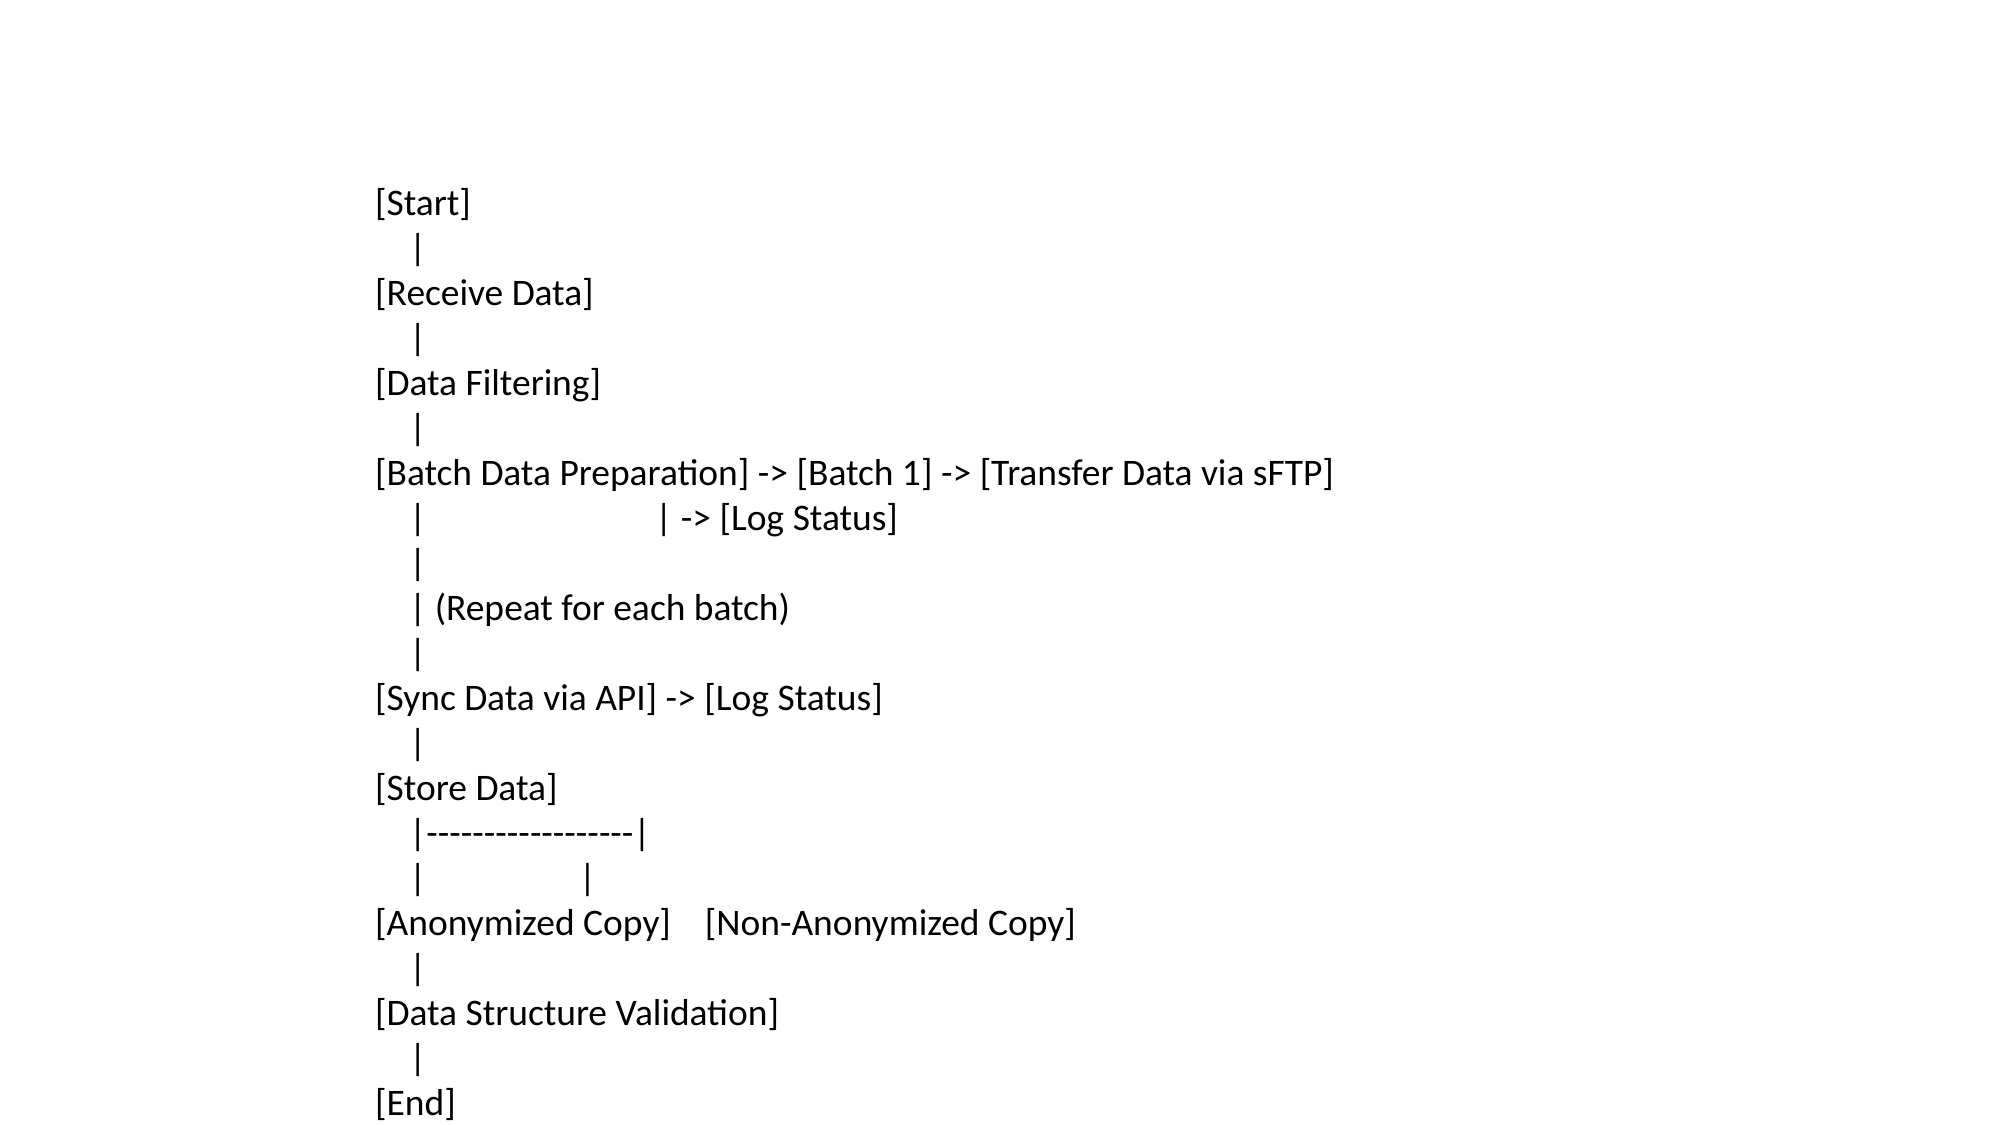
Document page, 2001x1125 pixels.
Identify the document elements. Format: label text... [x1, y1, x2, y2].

text_box [Start] | [Receive Data] | [Data Filtering] | [Batch Data Preparation] -> [Batch 1] -> [Transfer Data via sFTP] | | -> [Log Status] | | (Repeat for each batch) | [Sync Data via API] -> [Log Status] | [Store Data] |------------------| | | [Anonymized Copy] [Non-Anonymized Copy] | [Data Structure Validation] | [End] [360, 170, 1765, 1125]
